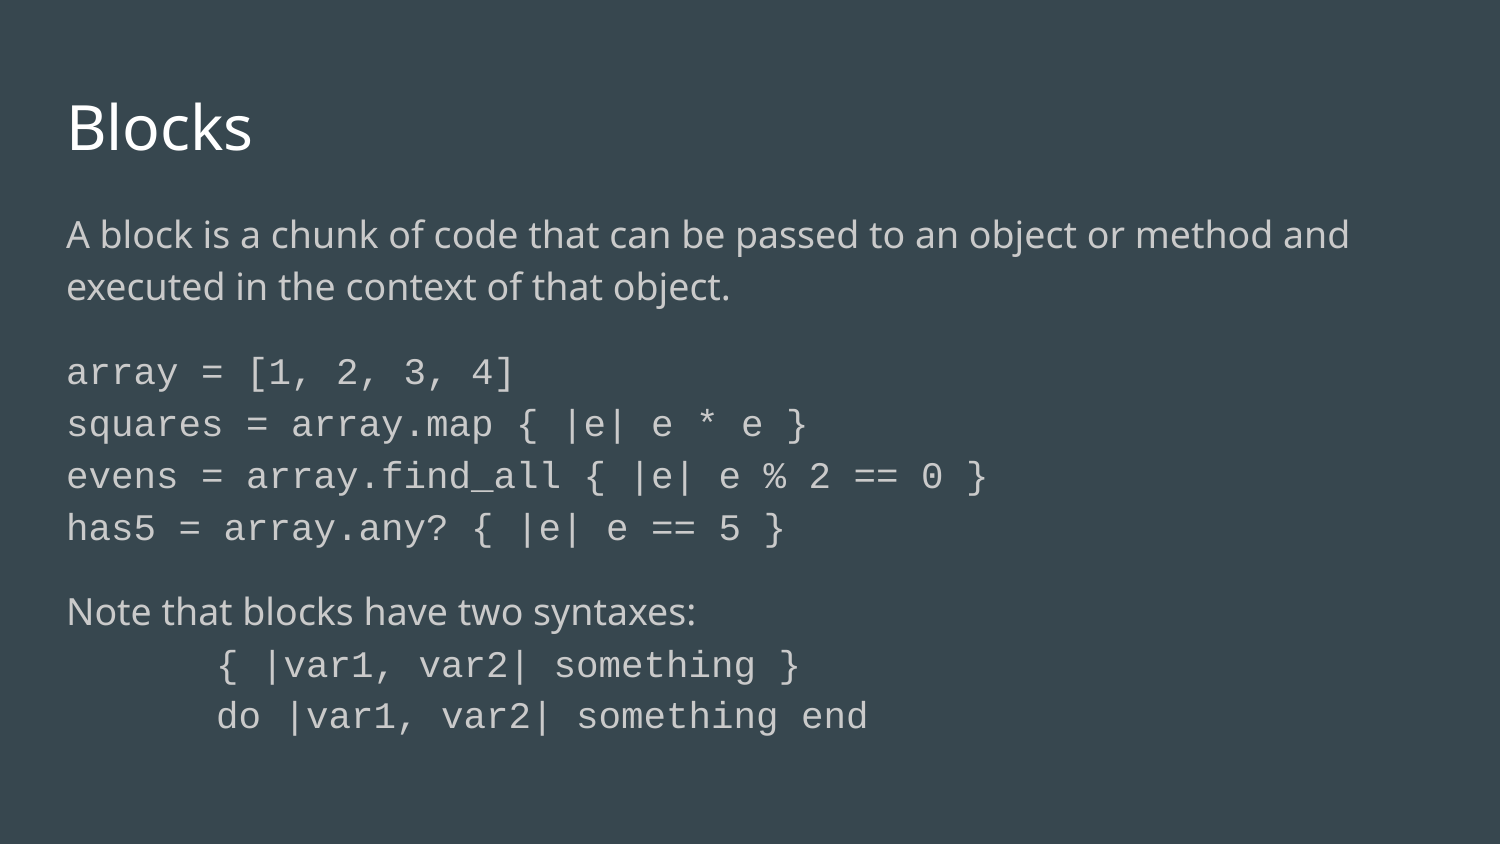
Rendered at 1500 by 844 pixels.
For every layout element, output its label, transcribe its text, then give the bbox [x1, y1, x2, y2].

list A block is a chunk of code that can be passed to an object or method and executed in the context of that object. array = [1, 2, 3, 4] squares = array.map { |e| e * e } evens = array.find_all { |e| e % 2 == 0 } has5 = array.any? { |e| e == 5 } Note that blocks have two syntaxes: { |var1, var2| something } do |var1, var2| something end [51, 189, 1449, 750]
title Blocks [51, 72, 1449, 167]
